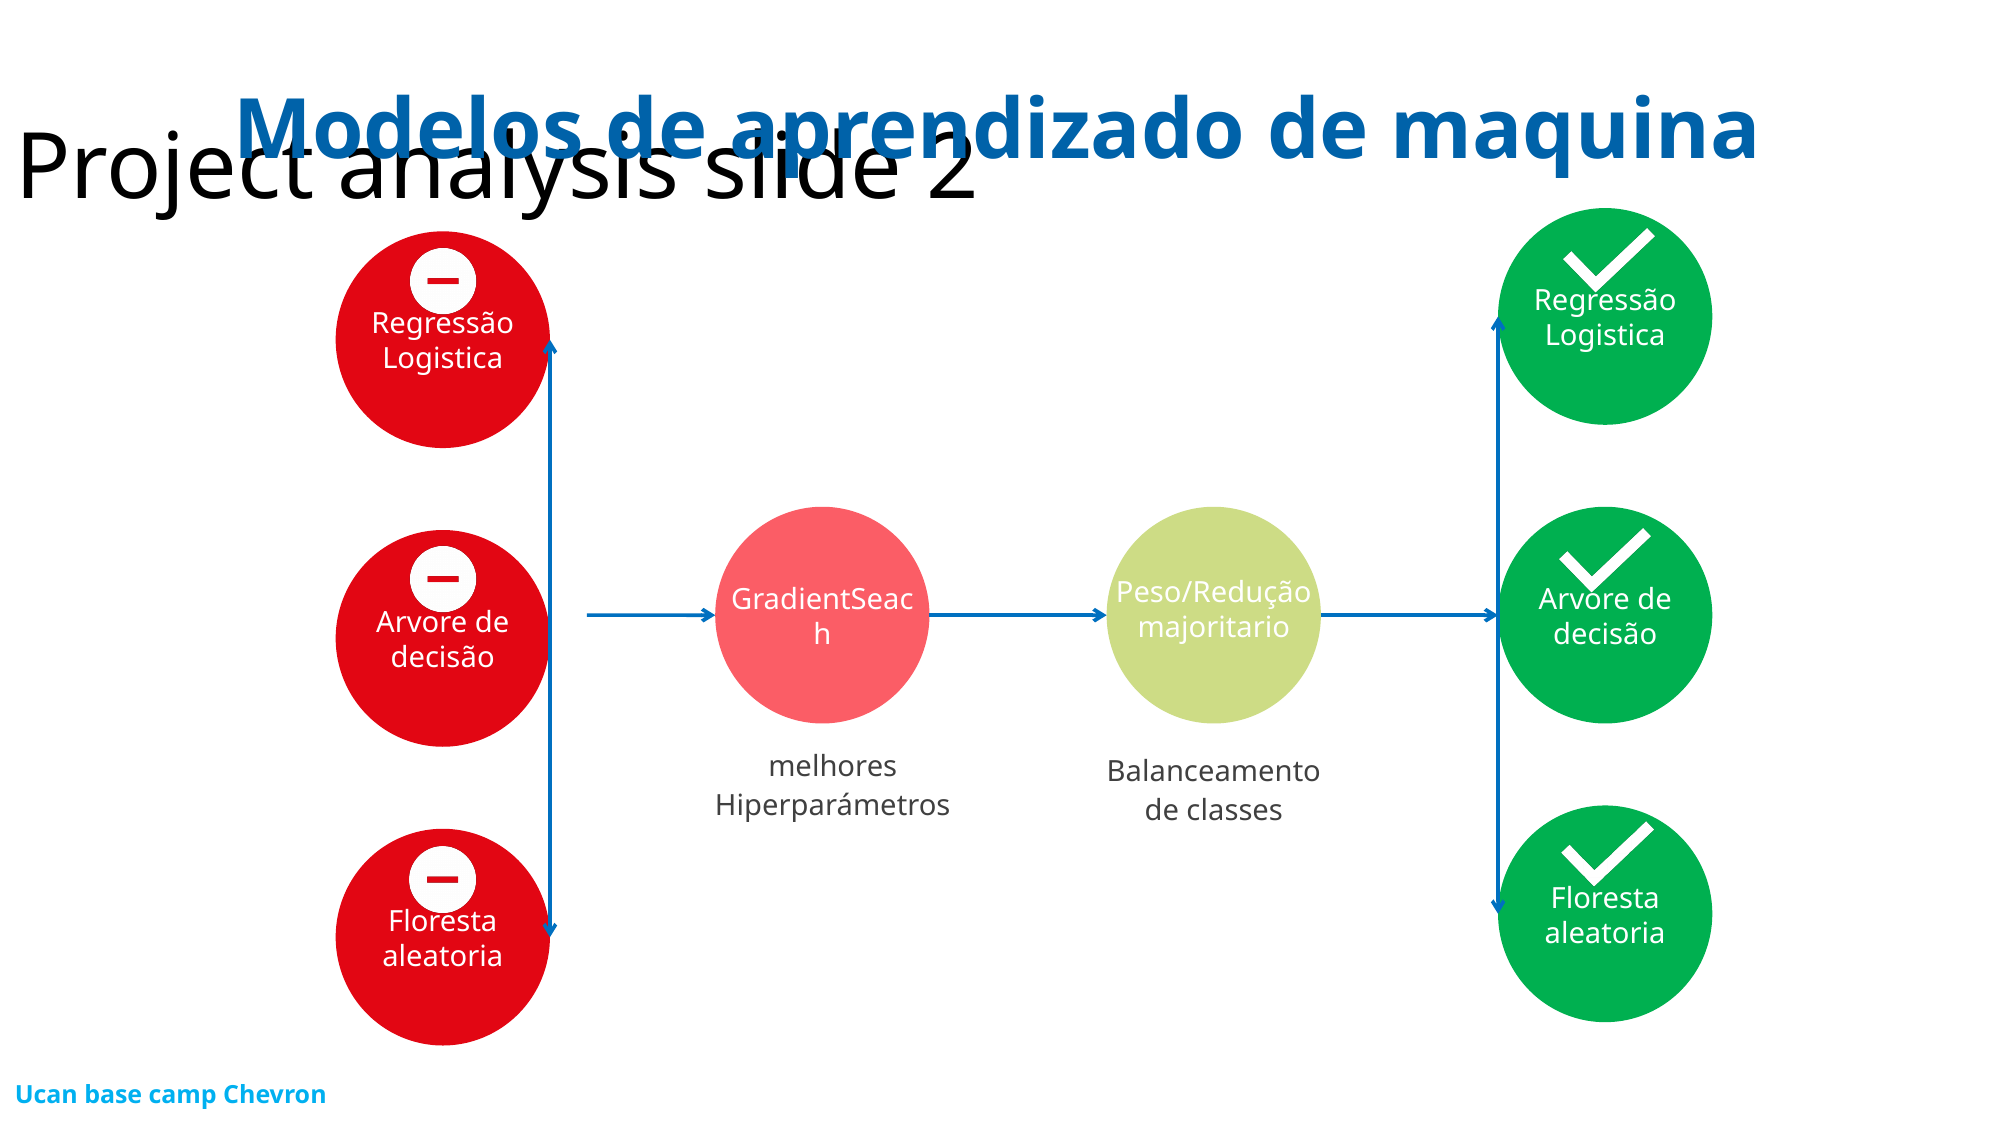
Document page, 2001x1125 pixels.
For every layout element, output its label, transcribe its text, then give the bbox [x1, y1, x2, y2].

picture [1557, 512, 1653, 608]
text_box Ucan base camp Chevron [0, 1071, 498, 1116]
text_box [334, 827, 551, 1047]
picture [1561, 212, 1657, 308]
text_box [1497, 814, 1714, 1024]
picture [400, 837, 485, 922]
text_box Regressão Logistica [350, 304, 536, 375]
picture [401, 537, 485, 621]
text_box melhores Hiperparámetros [679, 742, 987, 822]
text_box [334, 537, 549, 748]
picture [401, 239, 485, 324]
text_box [714, 505, 931, 725]
text_box GradientSeach [729, 580, 915, 651]
text_box [1569, 505, 1642, 512]
text_box [1114, 505, 1314, 572]
text_box Regressão Logistica [1512, 281, 1698, 352]
text_box [1501, 517, 1714, 725]
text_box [549, 339, 553, 938]
text_box Peso/Redução majoritario [1112, 572, 1315, 643]
text_box [1497, 216, 1714, 426]
text_box [402, 528, 484, 537]
text_box [1572, 207, 1638, 212]
text_box Floresta aleatoria [1512, 878, 1698, 949]
text_box Modelos de aprendizado de maquina [35, 87, 1961, 178]
picture [1559, 805, 1656, 902]
text_box Arvore de decisão [350, 603, 536, 674]
text_box Arvore de decisão [1512, 580, 1698, 651]
text_box Floresta aleatoria [350, 902, 536, 973]
title Project analysis slide 2 [0, 59, 1725, 278]
text_box Balanceamento de classes [1089, 747, 1338, 827]
text_box [1105, 576, 1322, 725]
text_box [334, 230, 551, 450]
